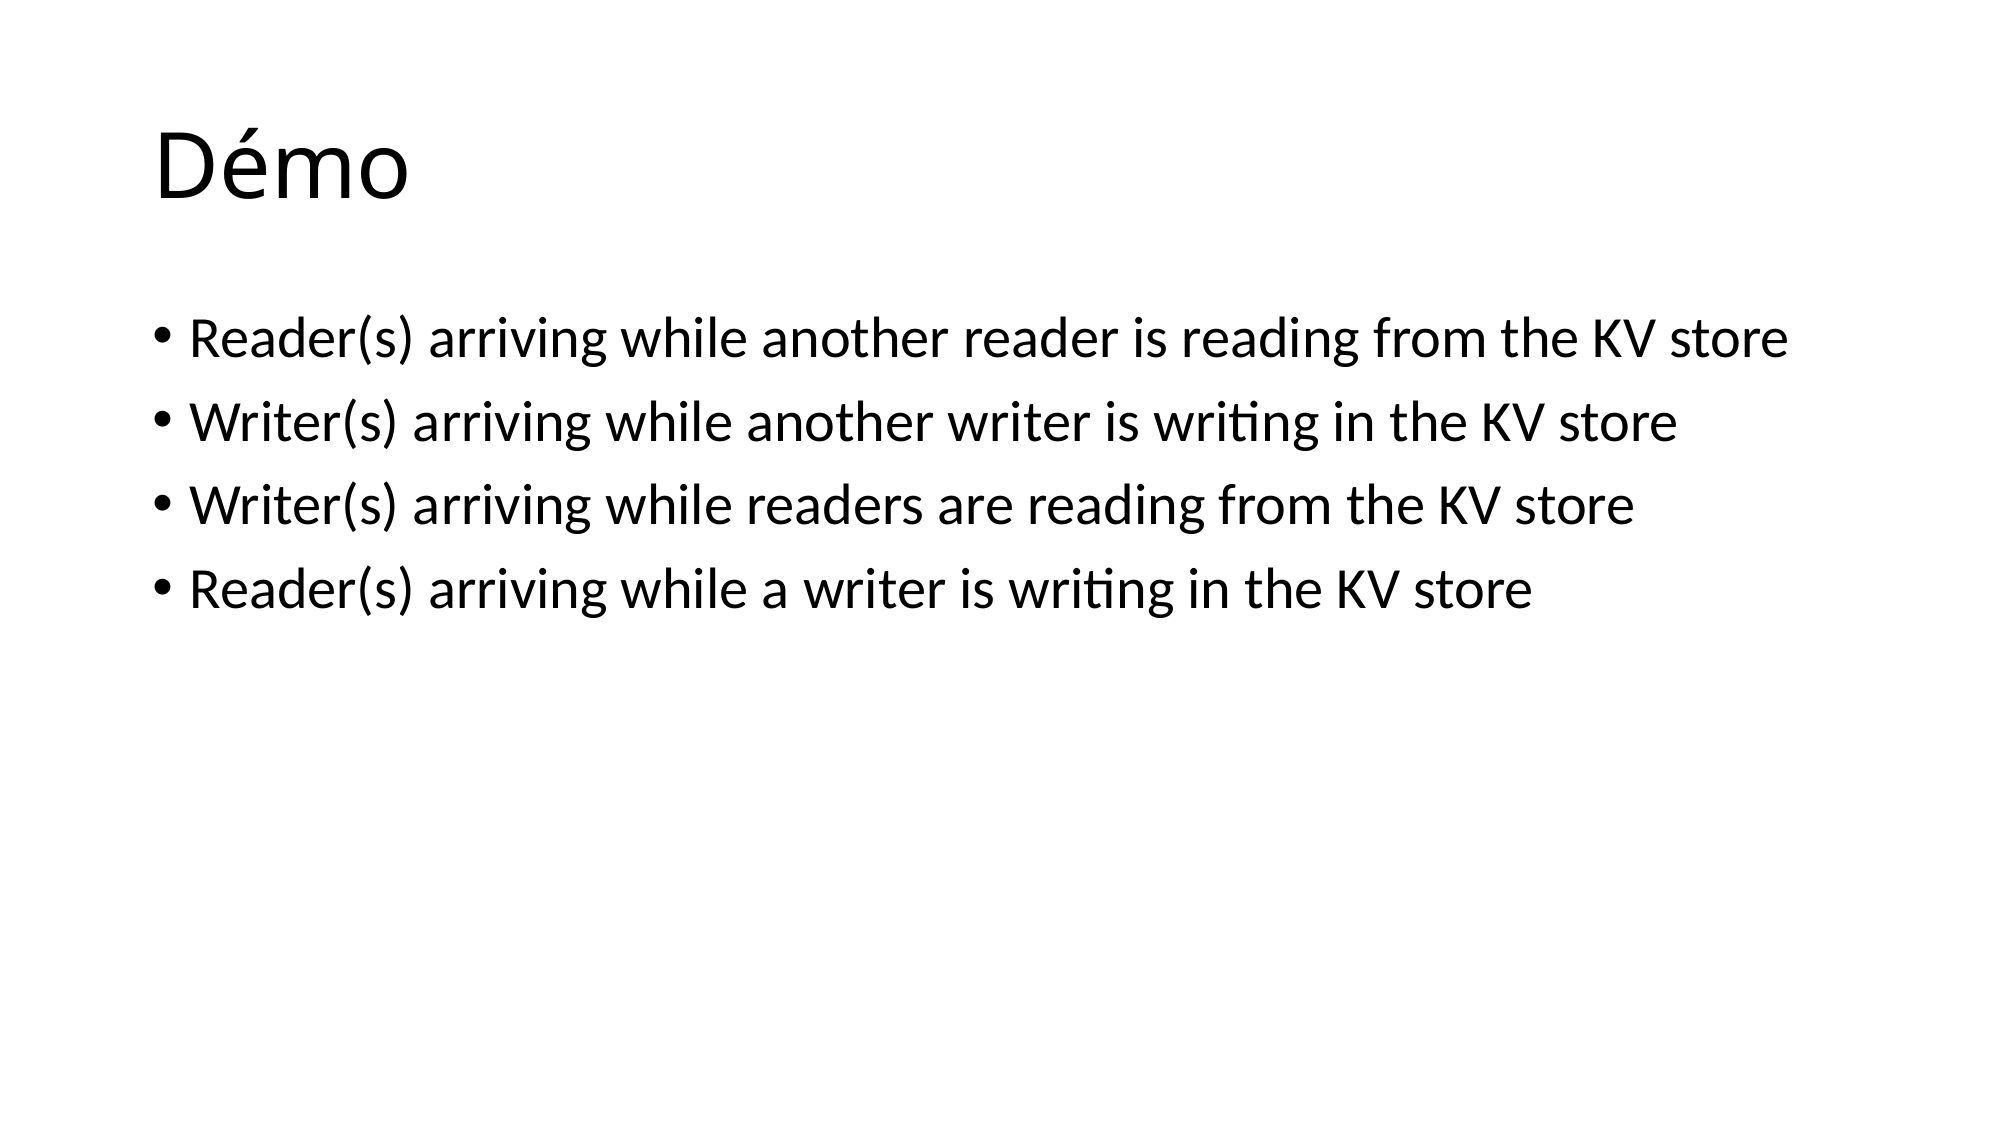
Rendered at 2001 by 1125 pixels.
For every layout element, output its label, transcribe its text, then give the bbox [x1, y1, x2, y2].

list Reader(s) arriving while another reader is reading from the KV store Writer(s) arriving while another writer is writing in the KV store Writer(s) arriving while readers are reading from the KV store Reader(s) arriving while a writer is writing in the KV store [137, 299, 1863, 1014]
title Démo [137, 59, 1863, 278]
